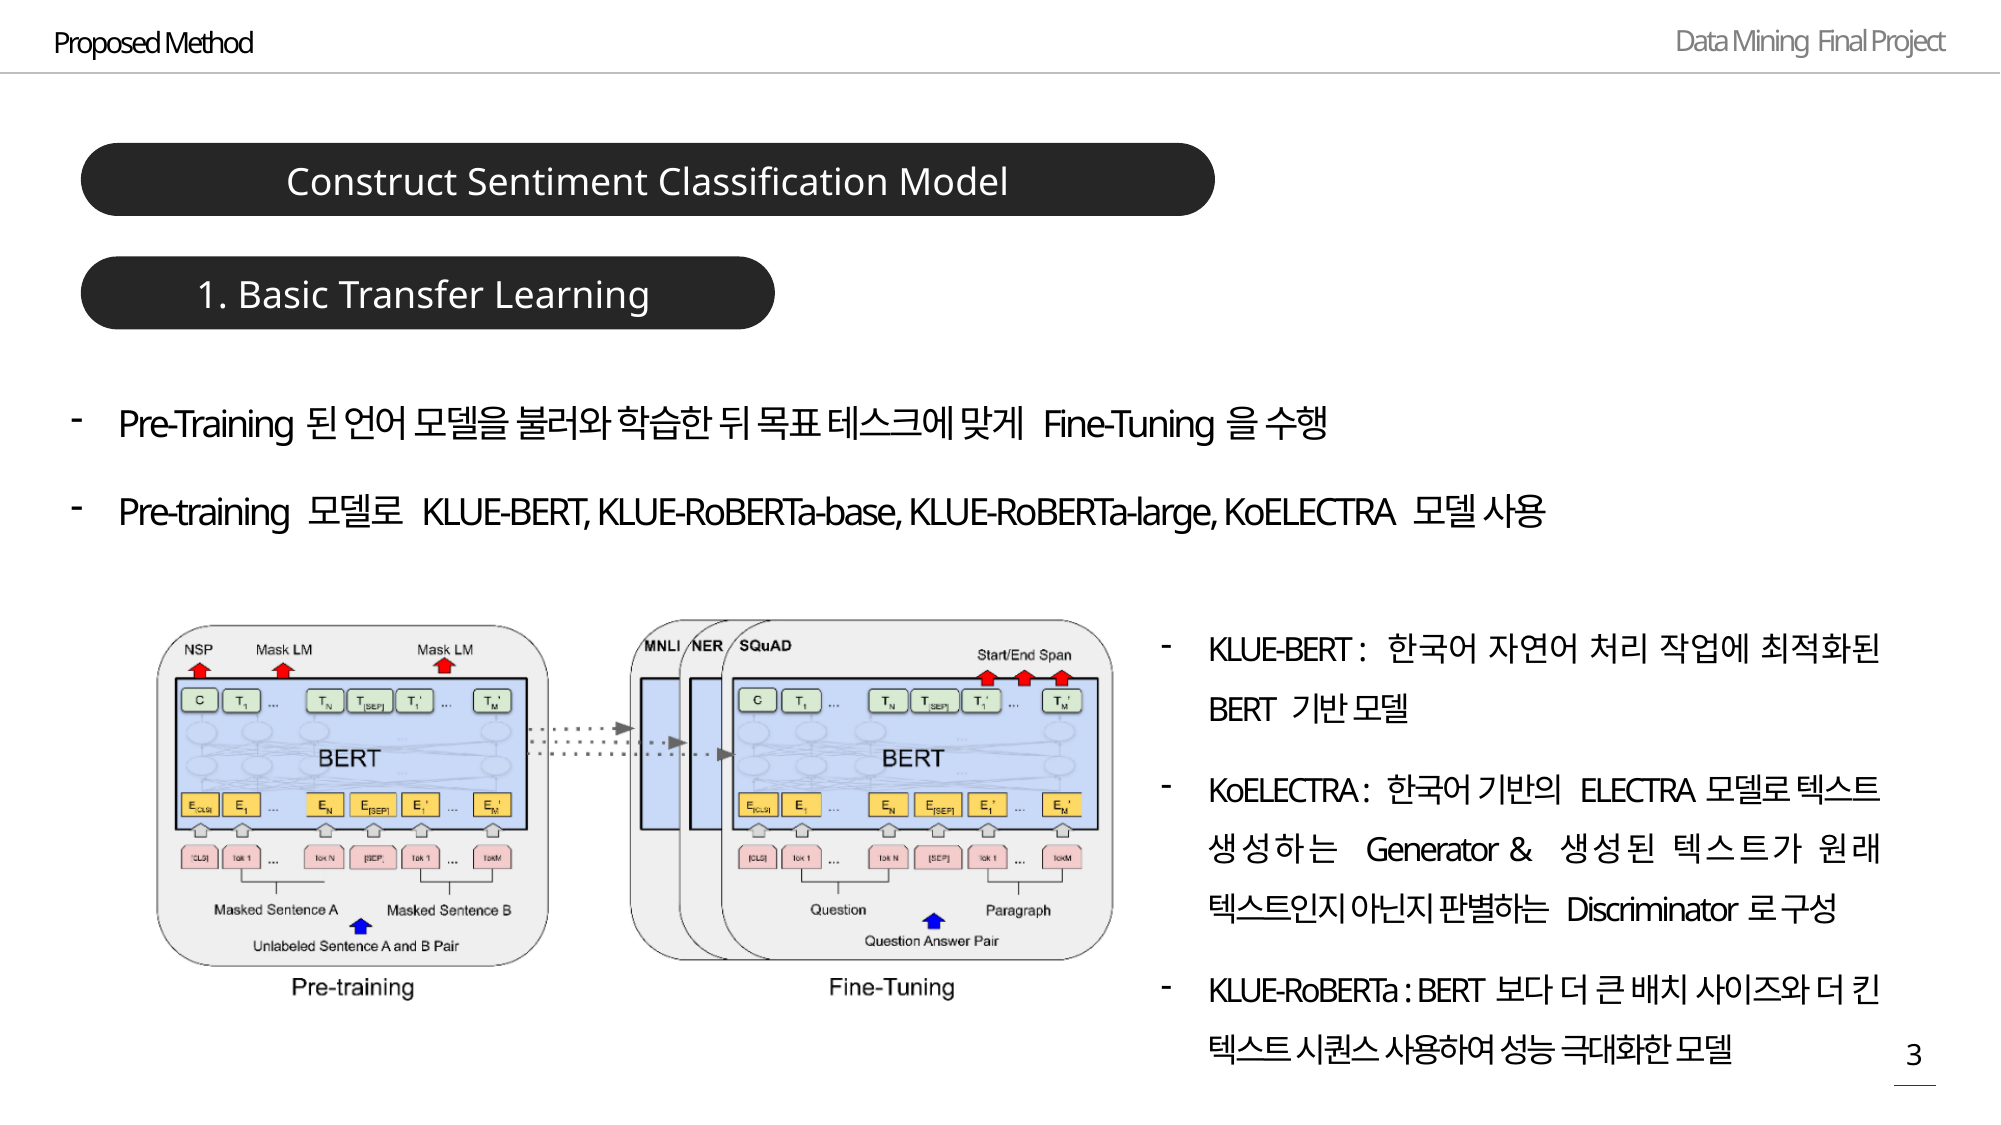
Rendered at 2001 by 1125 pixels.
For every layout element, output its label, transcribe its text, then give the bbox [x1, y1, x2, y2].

text_box [975, 512, 1025, 563]
text_box KLUE-BERT : 한국어 자연어 처리 작업에 최적화된 BERT 기반 모델 KoELECTRA : 한국어 기반의 ELECTRA모델로 텍스트 생성하는 Generator & 생성된 텍스트가 원래 텍스트인지 아닌지 판별하는 Discriminator로 구성 KLUE-RoBERTa : BERT보다 더 큰 배치 사이즈와 더 킨 텍스트 시퀀스 사용하여 성능 극대화한 모델 [1146, 600, 1895, 1055]
picture [147, 617, 1122, 1005]
text_box Pre-Training된 언어 모델을 불러와 학습한 뒤 목표 테스크에 맞게 Fine-Tuning을 수행 Pre-training 모델로 KLUE-BERT, KLUE-RoBERTa-base, KLUE-RoBERTa-large, KoELECTRA 모델 사용 [55, 369, 1895, 563]
list Proposed Method [38, 0, 869, 88]
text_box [80, 257, 775, 330]
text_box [80, 142, 1215, 257]
text_box 3 [1891, 1013, 1947, 1084]
